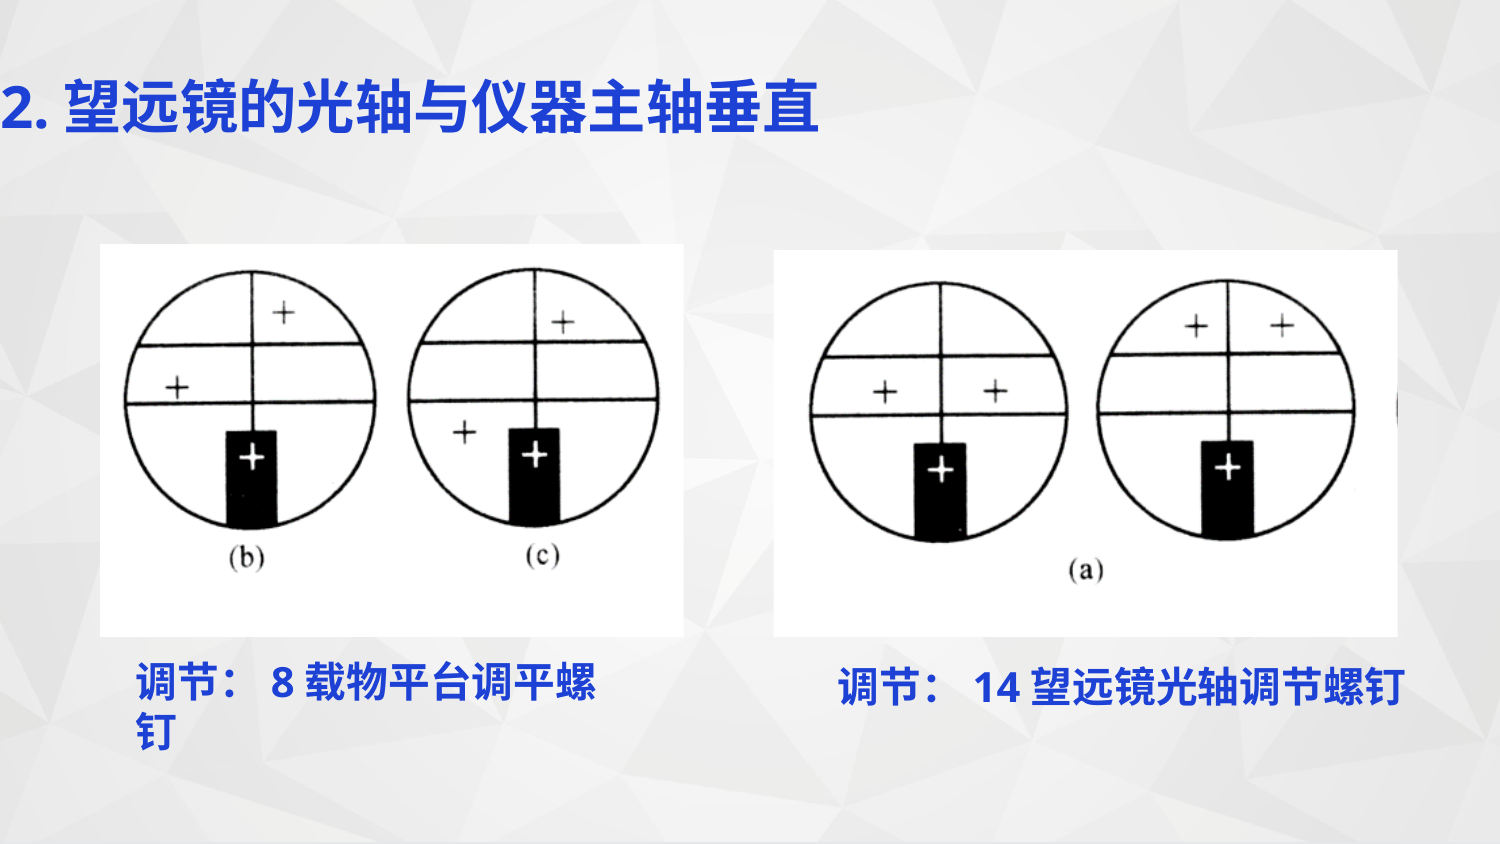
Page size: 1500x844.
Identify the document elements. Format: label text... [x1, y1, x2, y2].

text_box 调节：14望远镜光轴调节螺钉 [837, 660, 1496, 761]
text_box 调节：8载物平台调平螺钉 [135, 656, 633, 807]
text_box 2.望远镜的光轴与仪器主轴垂直 [0, 0, 1496, 211]
picture [0, 0, 1500, 844]
